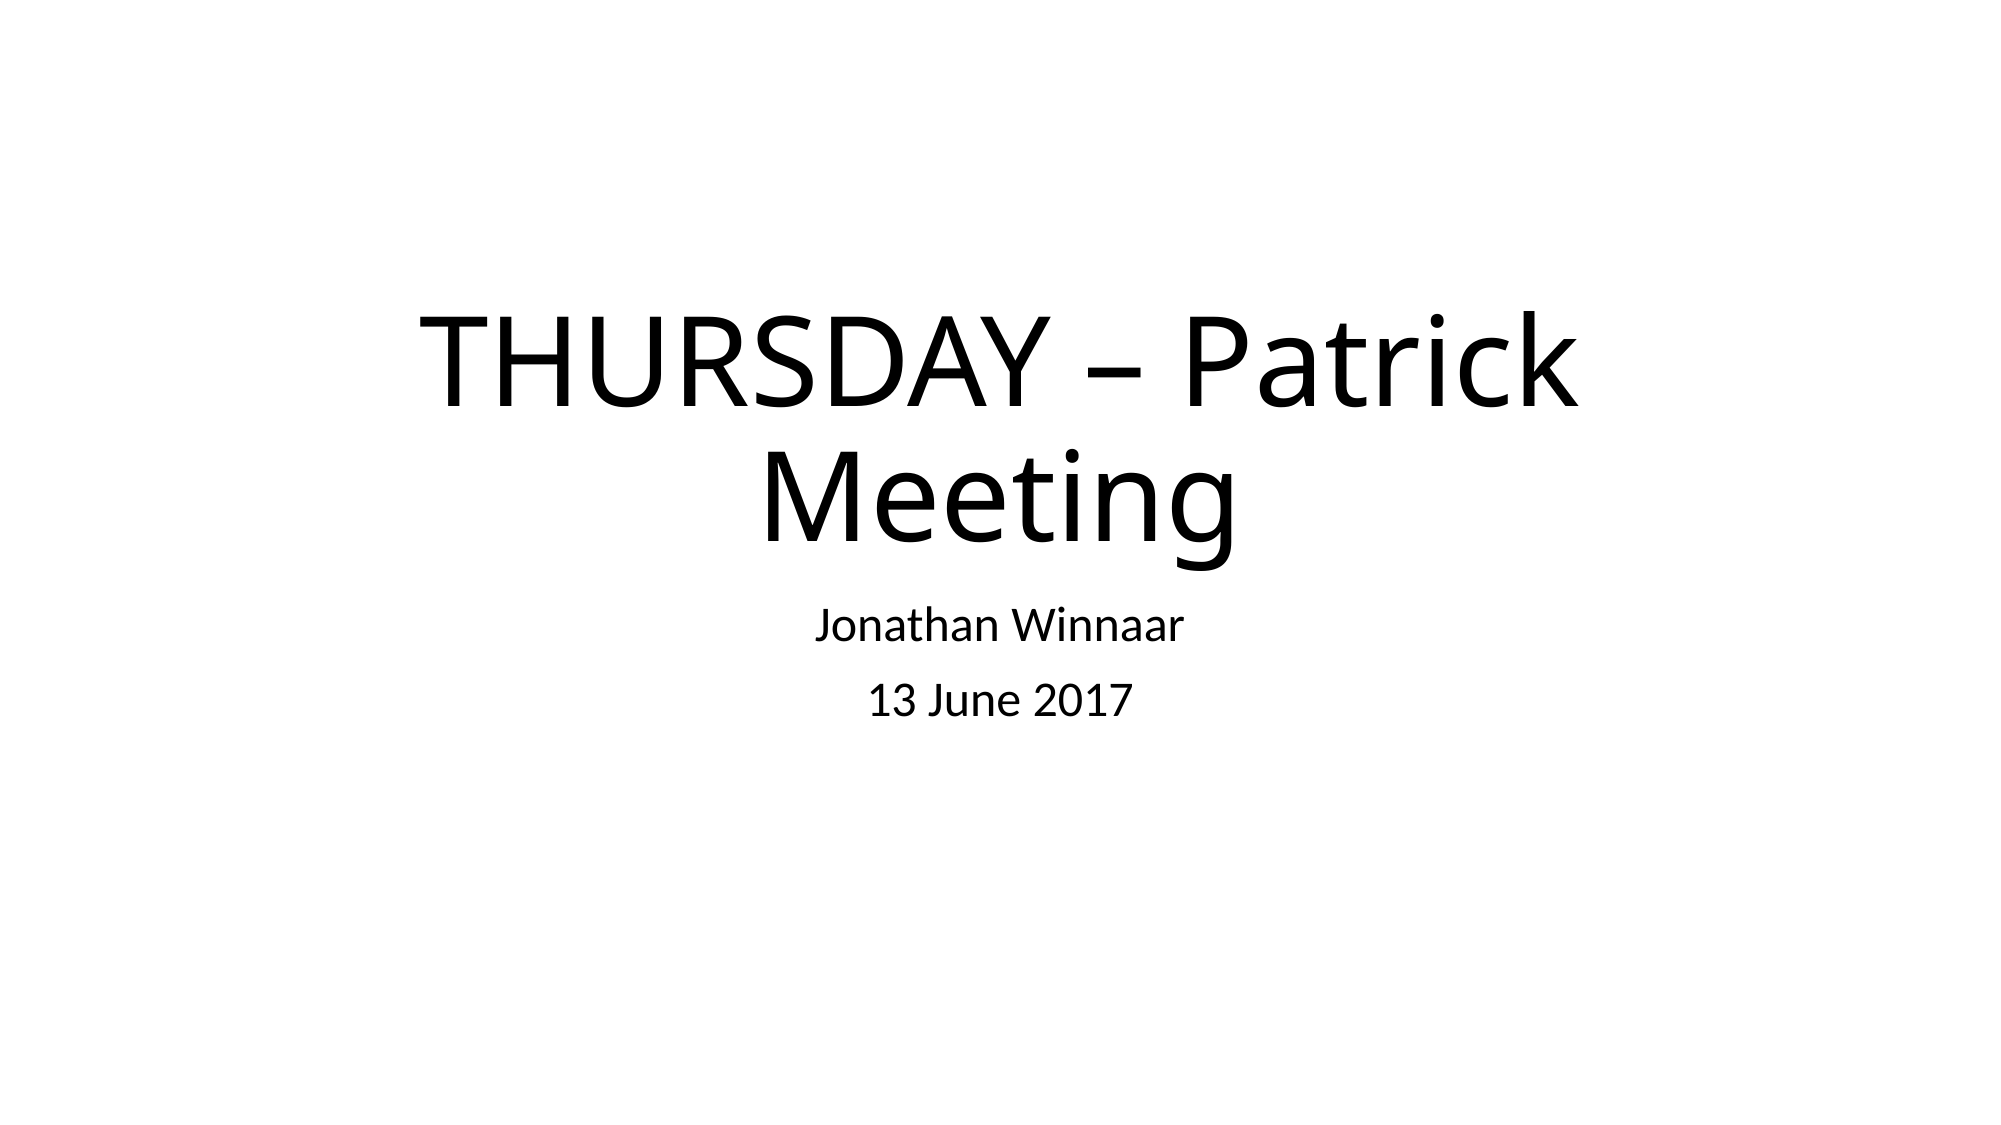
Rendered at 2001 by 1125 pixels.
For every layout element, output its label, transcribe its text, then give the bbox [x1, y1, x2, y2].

subtitle Jonathan Winnaar 13 June 2017 [249, 590, 1750, 863]
title THURSDAY – Patrick Meeting [249, 184, 1750, 576]
